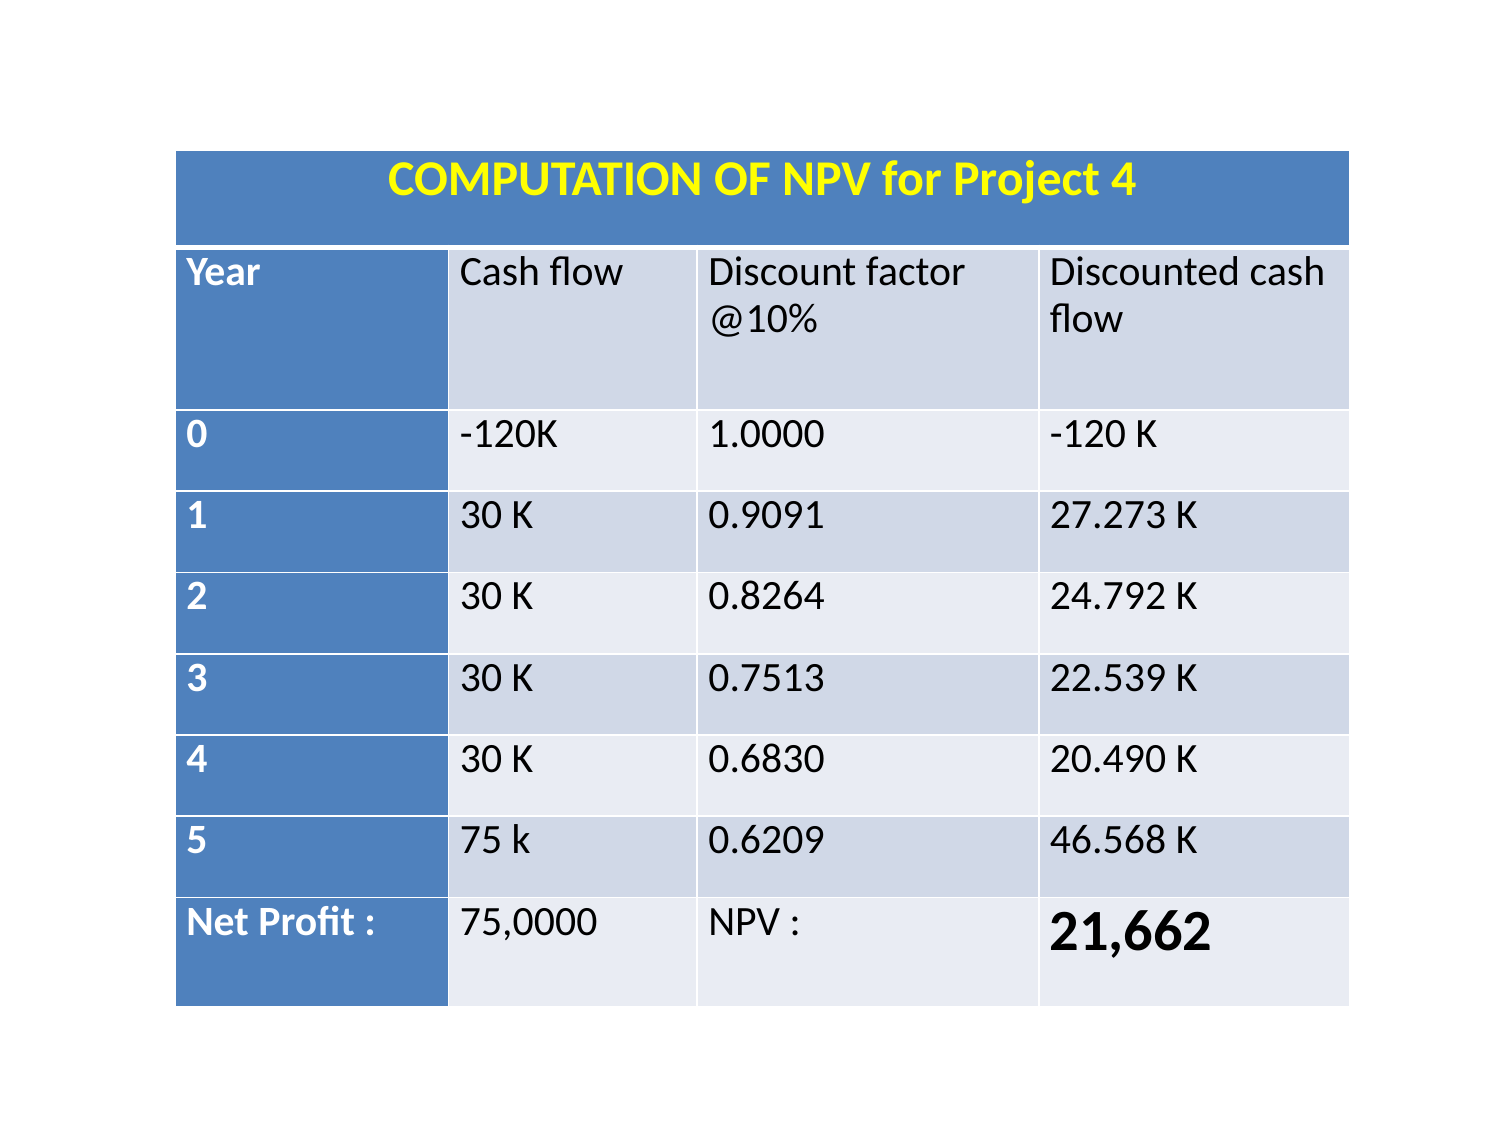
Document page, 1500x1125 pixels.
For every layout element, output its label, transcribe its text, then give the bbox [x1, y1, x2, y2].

table_cell 4 [176, 736, 448, 815]
table_cell 46.568 K [1040, 817, 1349, 897]
table_cell NPV : [698, 898, 1038, 1006]
table_cell 24.792 K [1040, 573, 1349, 653]
table_cell 75 k [449, 817, 696, 897]
table_header COMPUTATION OF NPV for Project 4 [176, 151, 1349, 245]
table_cell 0.6830 [698, 736, 1038, 815]
table_cell 30 K [449, 655, 696, 734]
table_cell 0.9091 [698, 492, 1038, 572]
table_cell 5 [176, 817, 448, 897]
table_cell Discount factor @10% [698, 250, 1038, 409]
table_cell Discounted cash flow [1040, 250, 1349, 409]
table_cell 0.7513 [698, 655, 1038, 734]
table_cell 0 [176, 411, 448, 490]
table_cell 3 [176, 655, 448, 734]
table_cell Net Profit : [176, 898, 448, 1006]
table_cell 1.0000 [698, 411, 1038, 490]
table_cell 30 K [449, 492, 696, 572]
table_cell 2 [176, 573, 448, 653]
table_cell Year [176, 250, 448, 409]
table_cell -120 K [1040, 411, 1349, 490]
table_cell 30 K [449, 736, 696, 815]
table_cell 0.8264 [698, 573, 1038, 653]
table_cell 27.273 K [1040, 492, 1349, 572]
table_cell -120K [449, 411, 696, 490]
table_cell 20.490 K [1040, 736, 1349, 815]
table_cell Cash flow [449, 250, 696, 409]
table_cell 1 [176, 492, 448, 572]
table_cell 0.6209 [698, 817, 1038, 897]
table_cell 75,0000 [449, 898, 696, 1006]
table_cell 22.539 K [1040, 655, 1349, 734]
table_cell 21,662 [1040, 898, 1349, 1006]
table_cell 30 K [449, 573, 696, 653]
